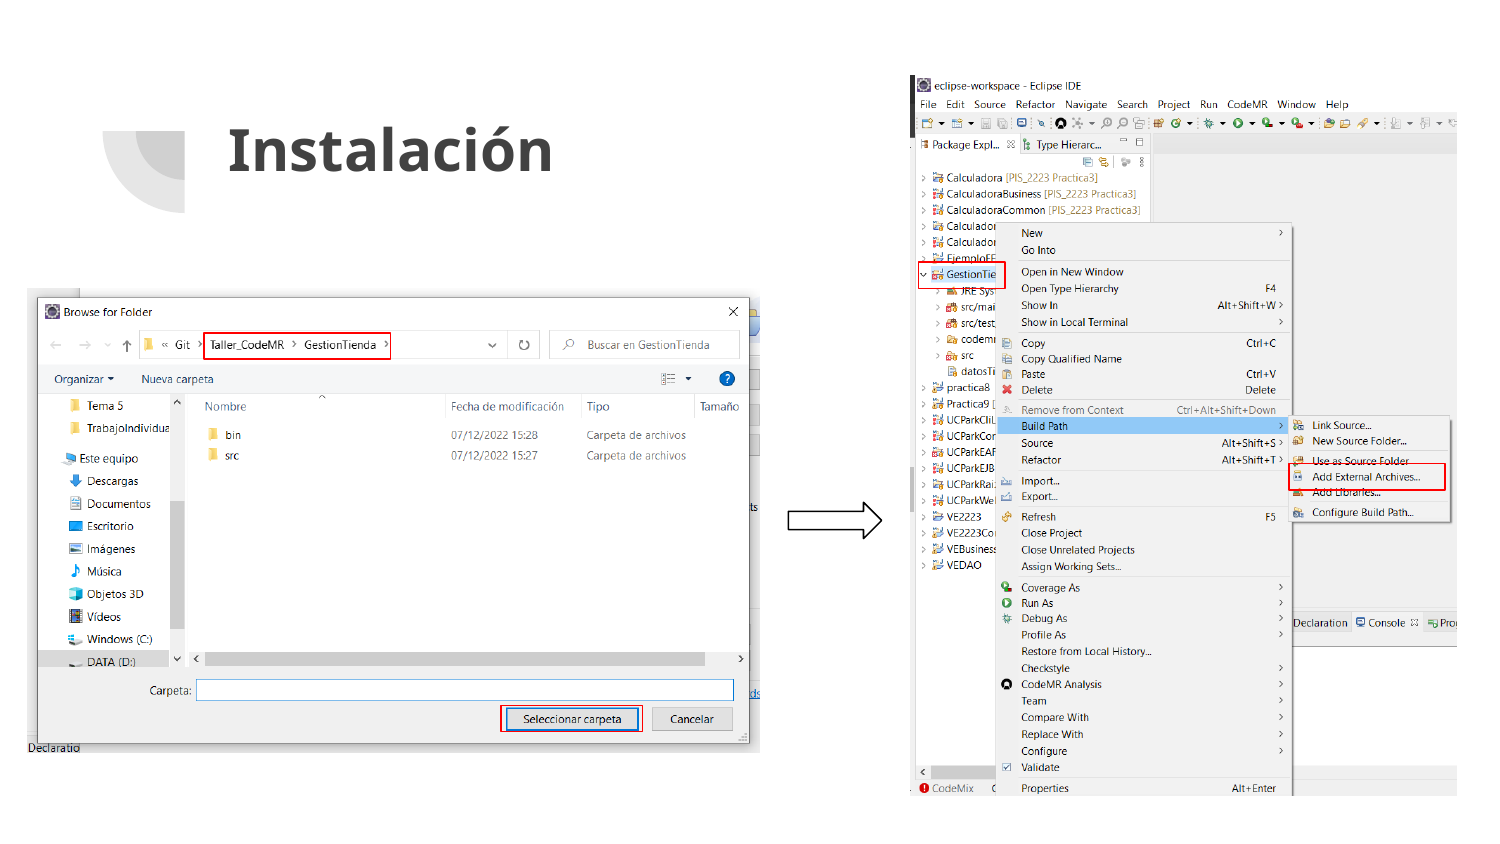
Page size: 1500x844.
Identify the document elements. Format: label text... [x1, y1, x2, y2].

title Instalación [213, 98, 905, 263]
picture [910, 74, 1457, 796]
picture [27, 287, 760, 753]
text_box [788, 502, 882, 539]
